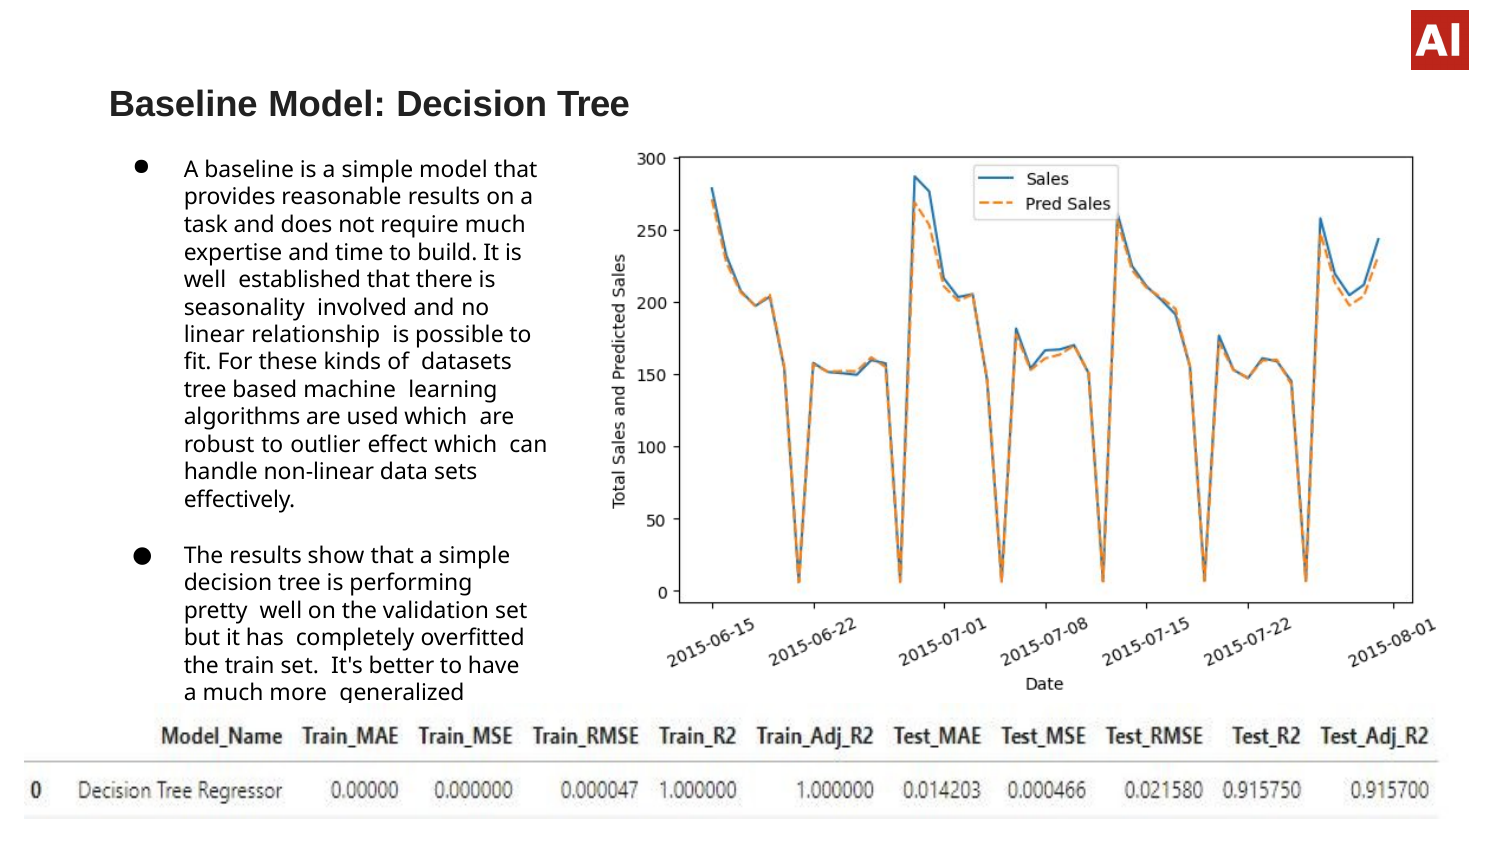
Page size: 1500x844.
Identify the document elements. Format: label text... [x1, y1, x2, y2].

picture [1411, 10, 1469, 70]
picture [24, 140, 1450, 819]
text_box A baseline is a simple model that provides reasonable results on a task and does not require much expertise and time to build. It is well established that there is seasonality involved and no linear relationship is possible to fit. For these kinds of datasets tree based machine learning algorithms are used which are robust to outlier effect which can handle non-linear data sets effectively. The results show that a simple decision tree is performing pretty well on the validation set but it has completely overfitted the train set. It's better to have a much more generalized model for future data points. [130, 152, 549, 701]
title Baseline Model: Decision Tree [106, 77, 636, 221]
